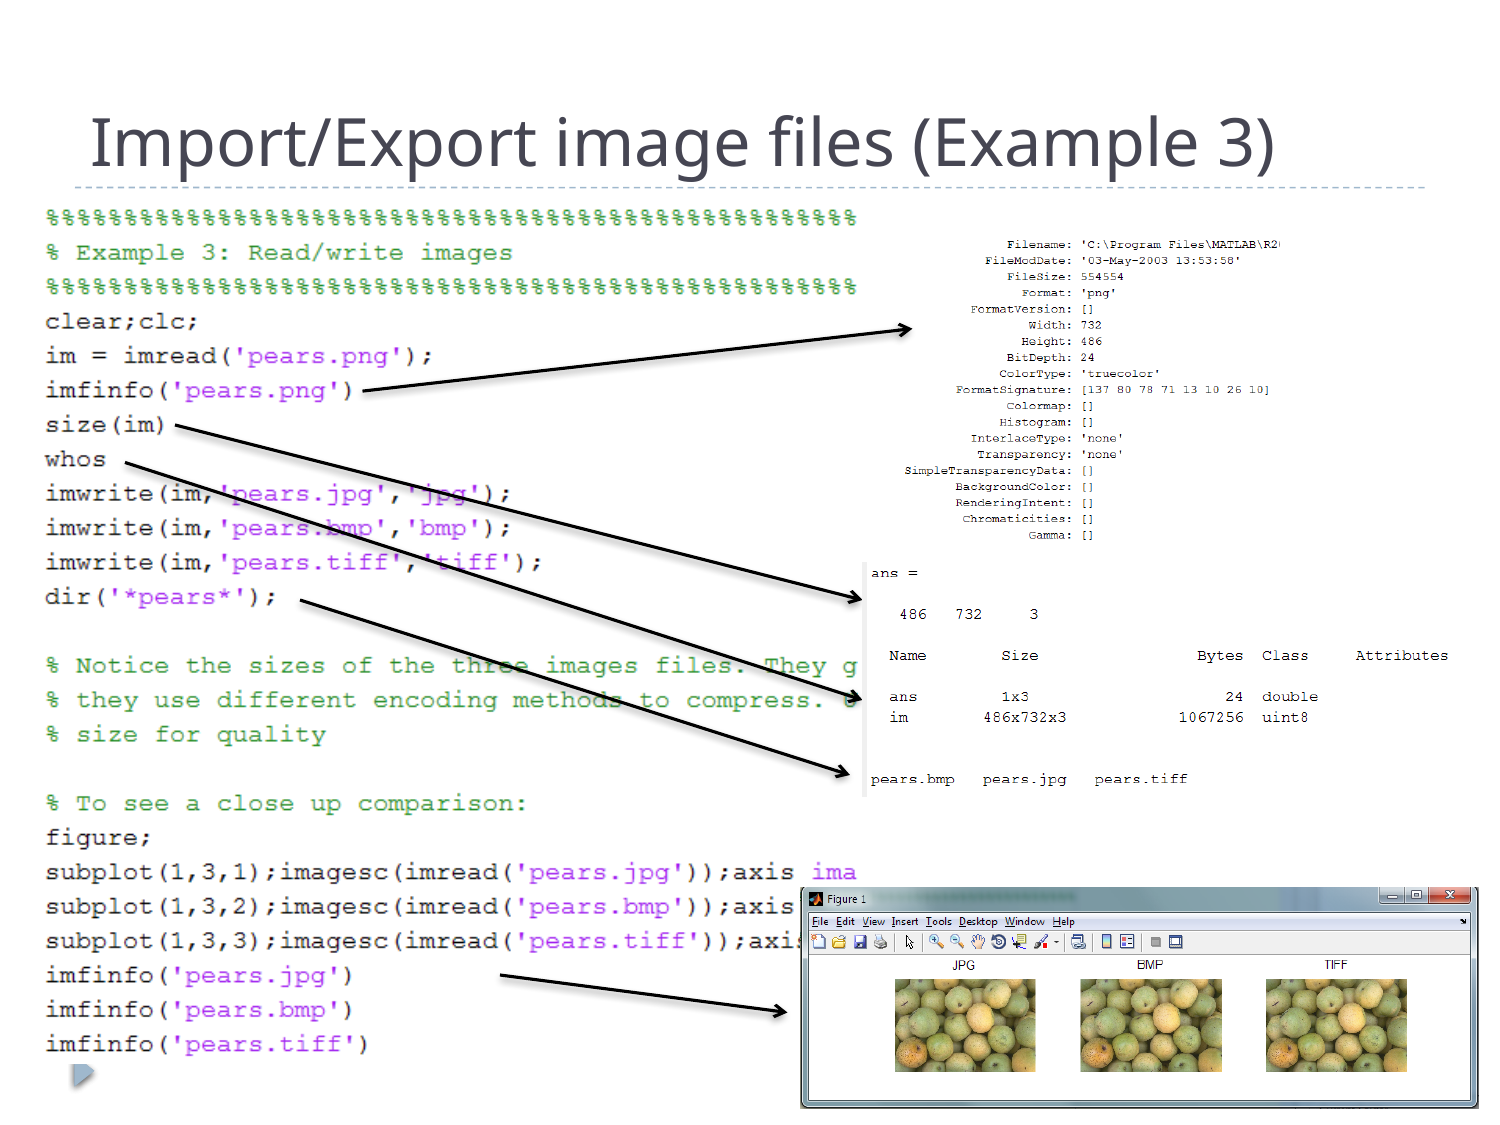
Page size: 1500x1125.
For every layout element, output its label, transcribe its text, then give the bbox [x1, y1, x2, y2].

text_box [499, 974, 788, 1013]
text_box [124, 462, 863, 701]
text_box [362, 328, 913, 392]
picture [37, 199, 1479, 1109]
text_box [299, 599, 851, 776]
title Import/Export image files (Example 3) [74, 37, 1426, 188]
picture [862, 562, 1455, 797]
picture [887, 224, 1280, 544]
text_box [174, 424, 863, 462]
